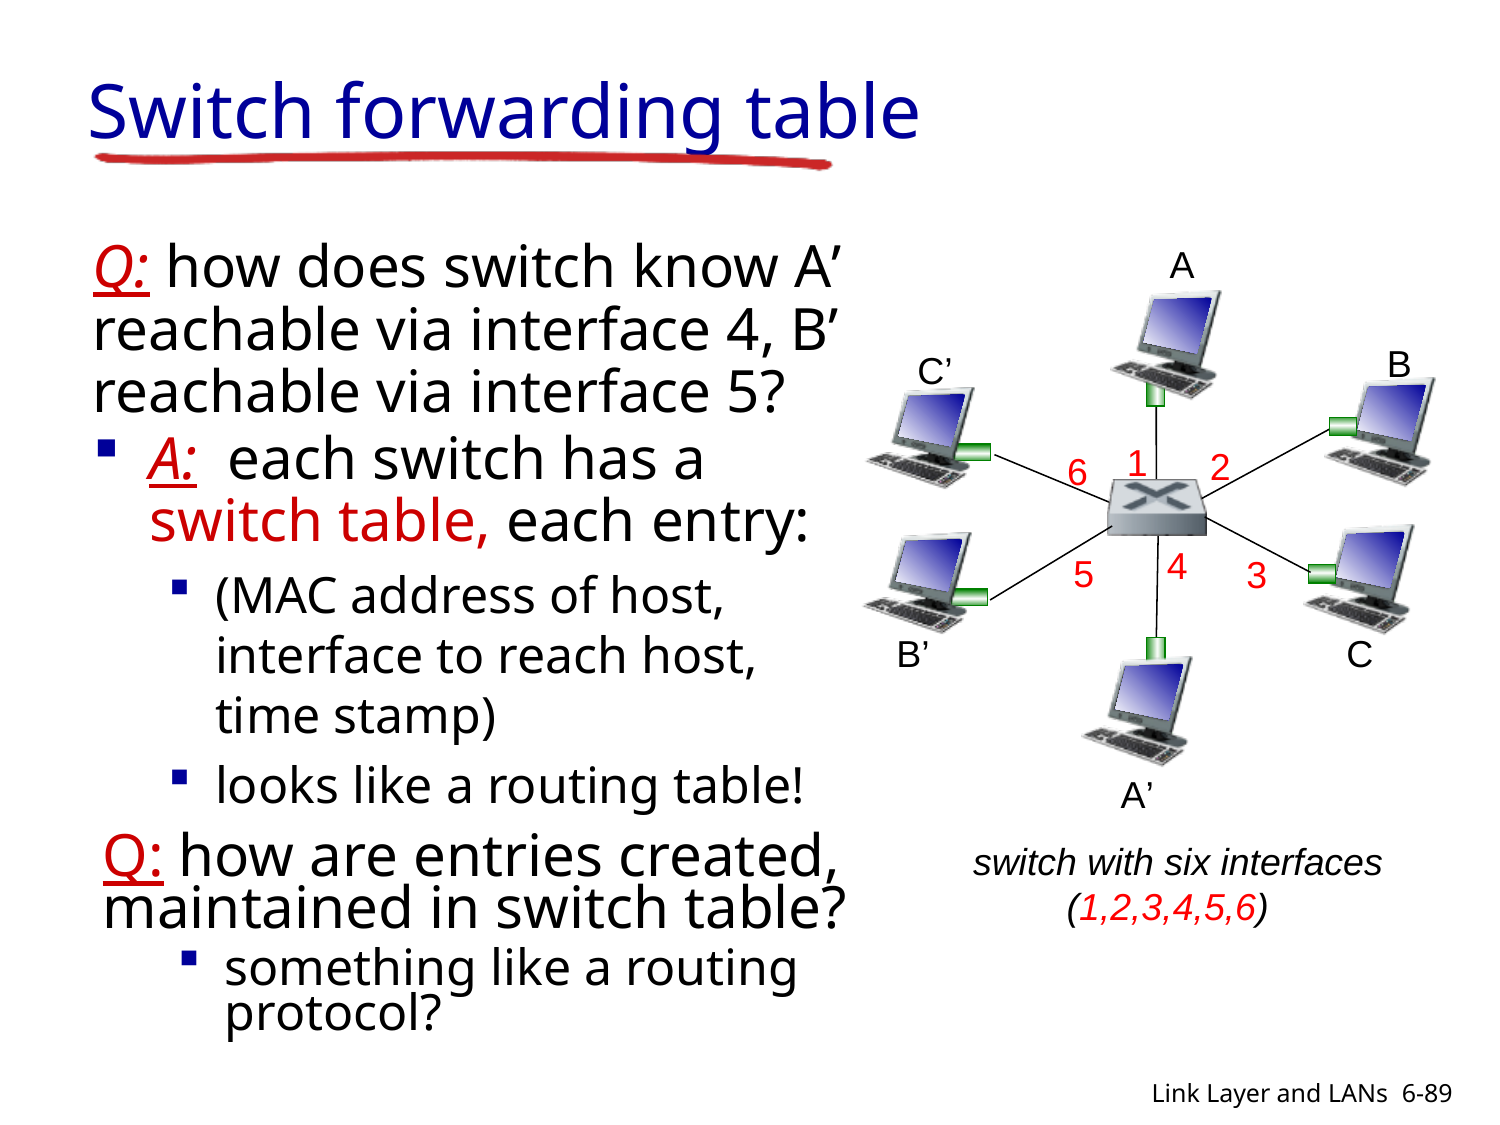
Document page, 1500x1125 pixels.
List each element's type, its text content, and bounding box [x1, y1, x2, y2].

title Switch forwarding table [72, 14, 1348, 203]
footer Link Layer and LANs [1045, 1069, 1404, 1110]
picture [90, 147, 842, 177]
text_box A: each switch has a switch table, each entry: (MAC address of host, interface to reach host, time stamp) looks like a routing table! [78, 421, 832, 771]
list Q: how does switch know A’ reachable via interface 4, B’ reachable via interface 5? [77, 229, 879, 1018]
text_box Q: how are entries created, maintained in switch table? something like a routing protocol? [87, 827, 915, 1070]
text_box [837, 233, 1439, 937]
slide_number 6-89 [1387, 1069, 1478, 1115]
